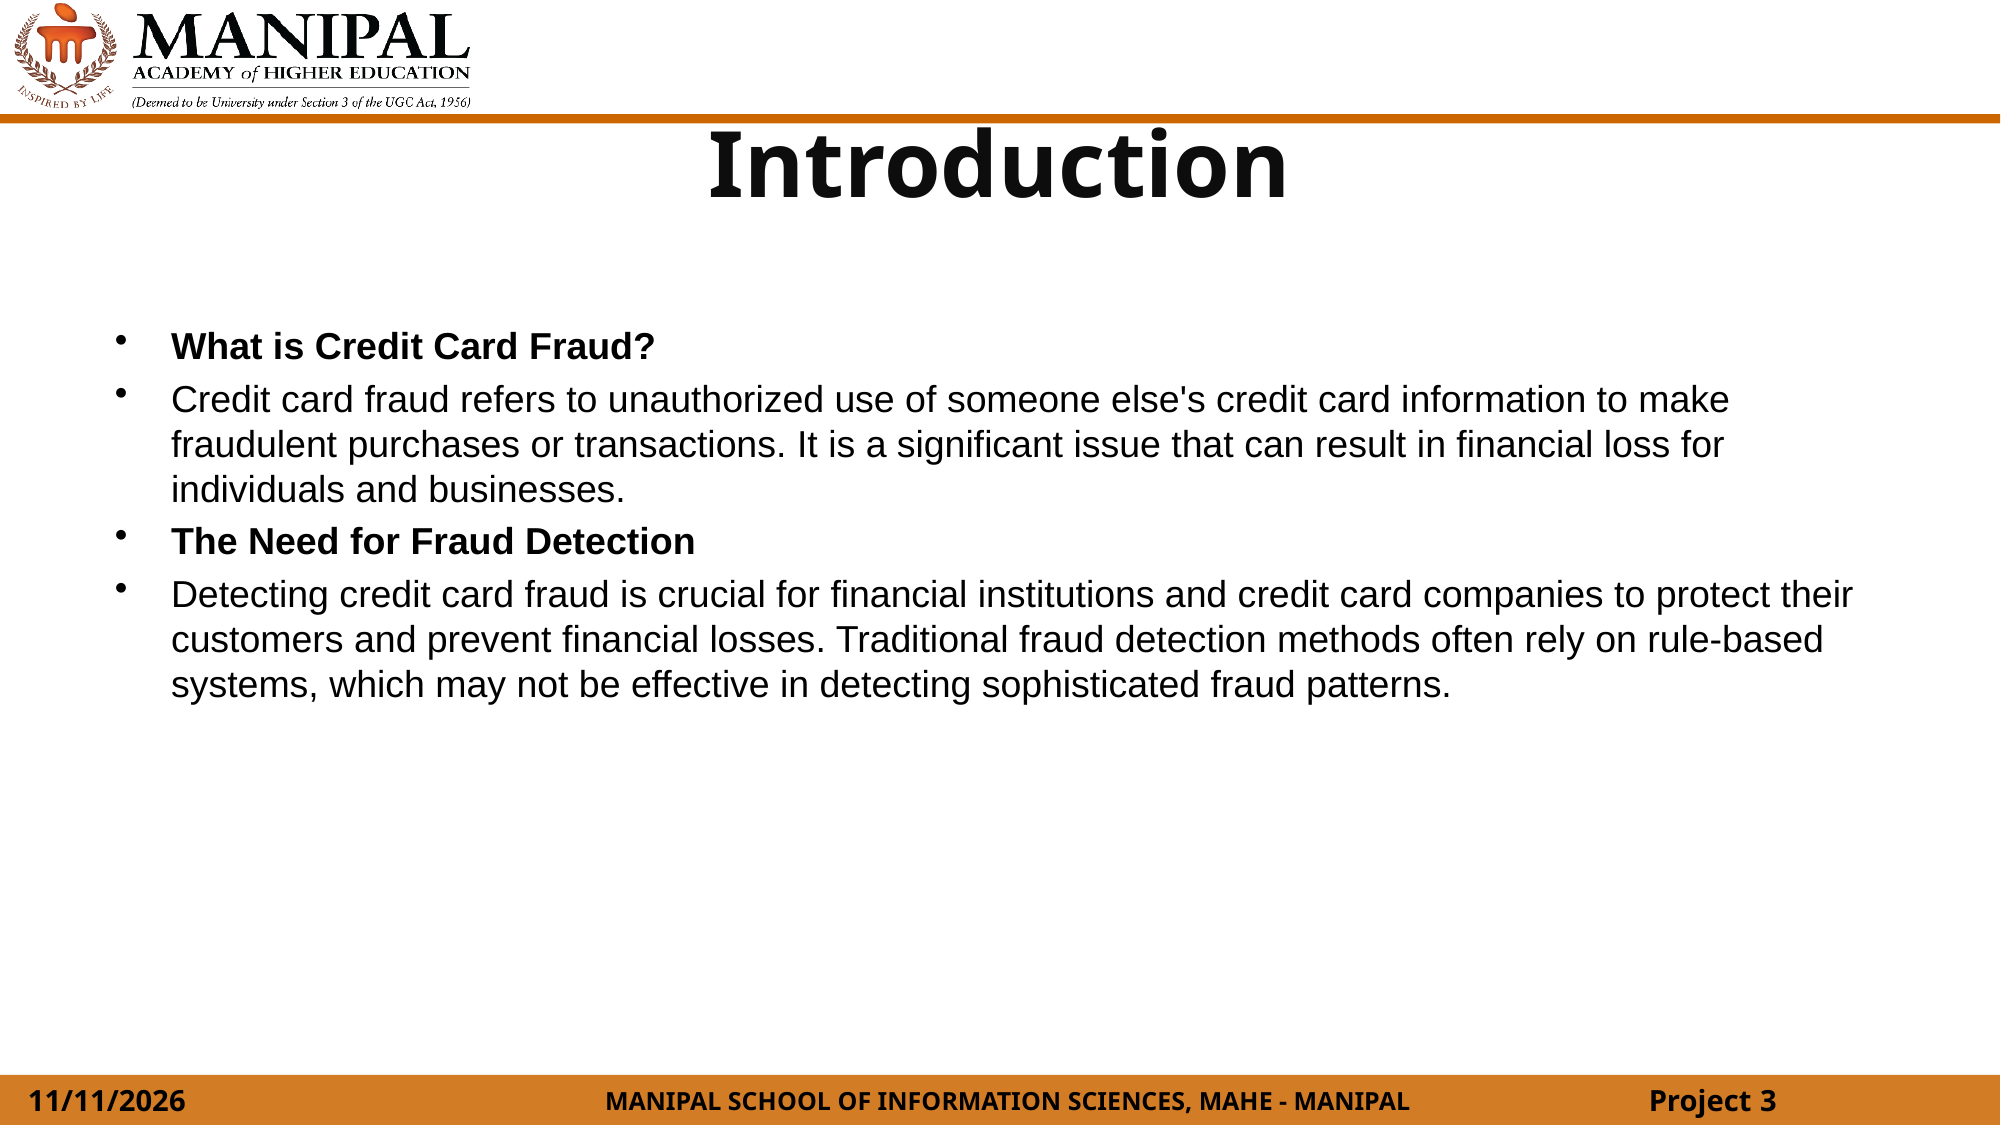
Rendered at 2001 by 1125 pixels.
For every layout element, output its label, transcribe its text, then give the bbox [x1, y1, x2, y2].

picture [0, 0, 484, 119]
list What is Credit Card Fraud? Credit card fraud refers to unauthorized use of someone else's credit card information to make fraudulent purchases or transactions. It is a significant issue that can result in financial loss for individuals and businesses. The Need for Fraud Detection Detecting credit card fraud is crucial for financial institutions and credit card companies to protect their customers and prevent financial losses. Traditional fraud detection methods often rely on rule-based systems, which may not be effective in detecting sophisticated fraud patterns. [99, 262, 1900, 1005]
title Introduction [99, 98, 1900, 262]
